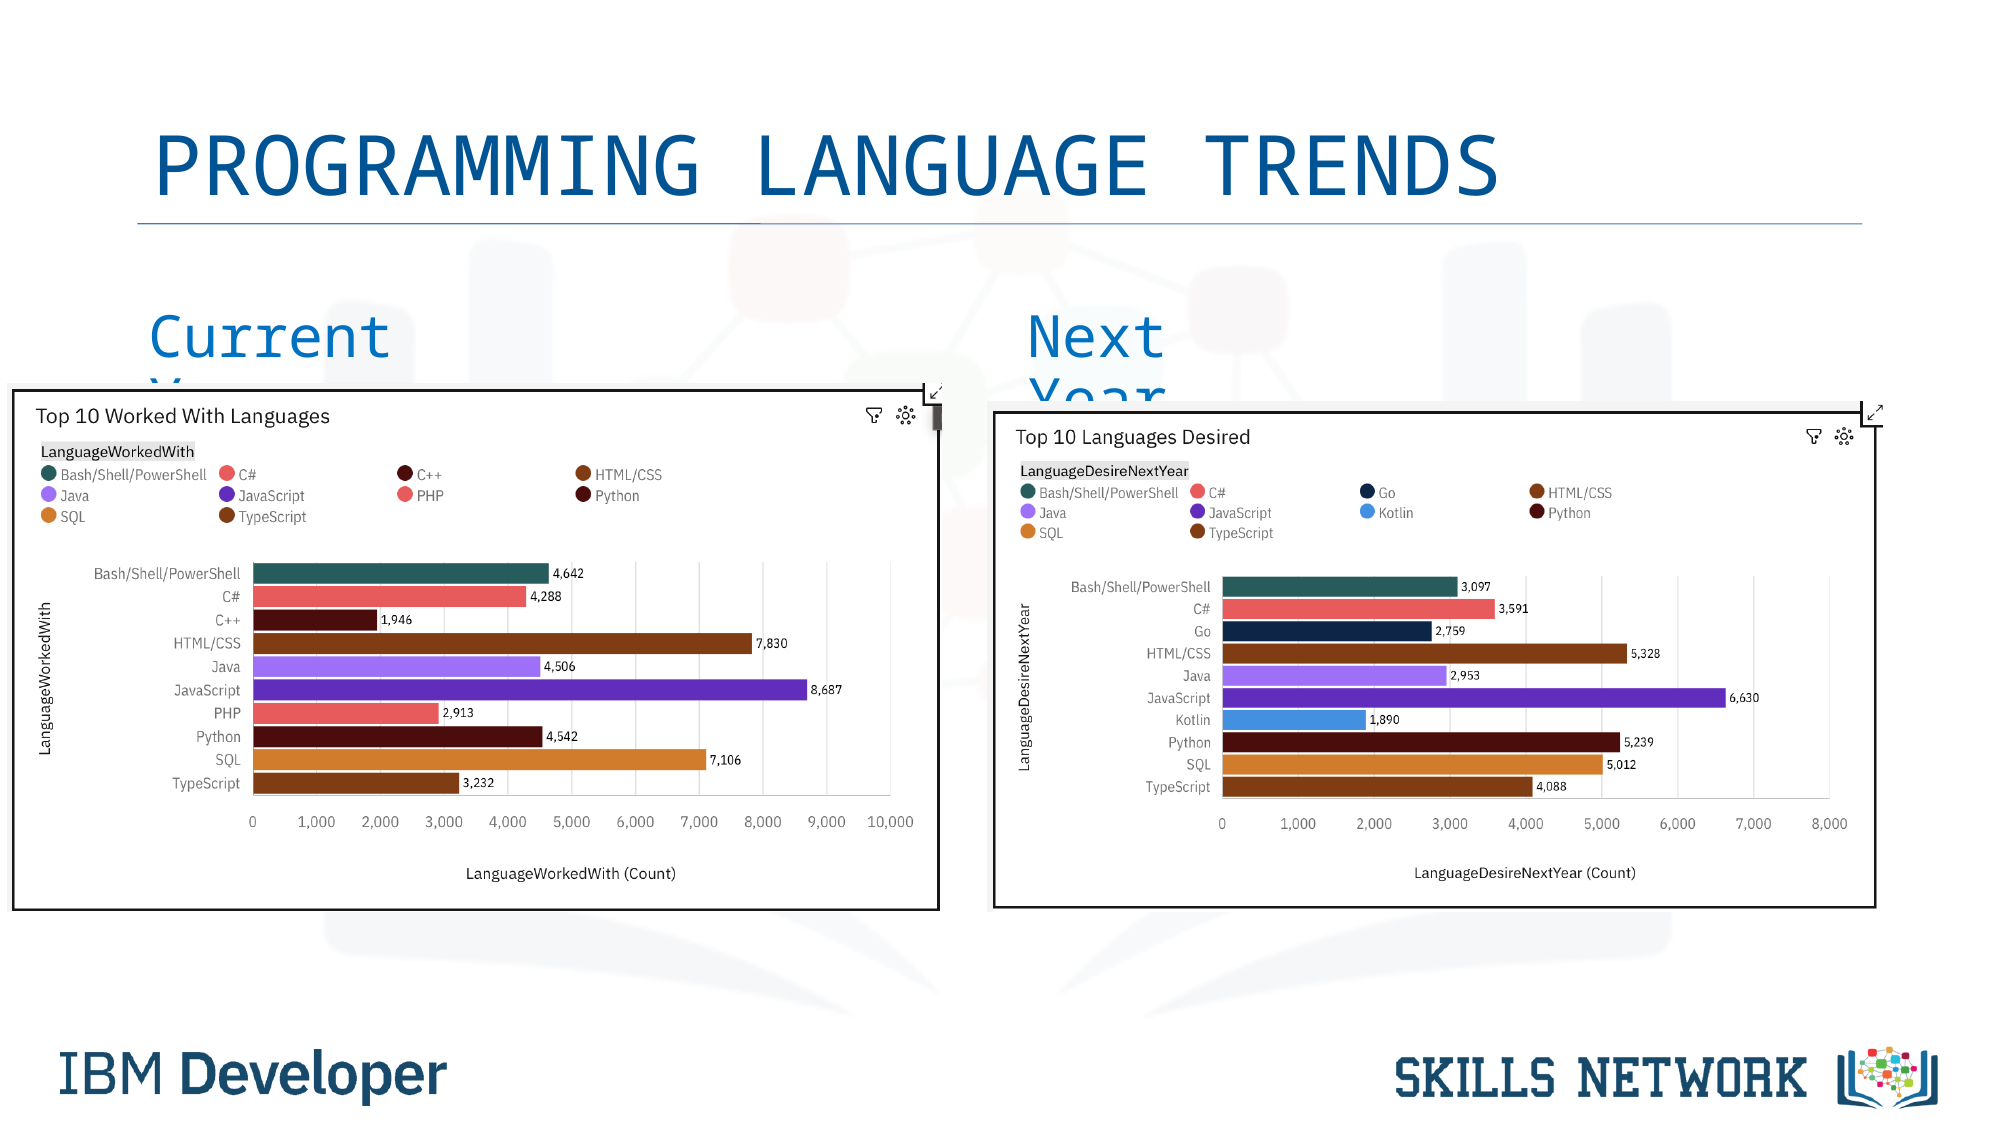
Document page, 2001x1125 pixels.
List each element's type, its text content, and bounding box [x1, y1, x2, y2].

list Current Year [133, 299, 500, 382]
picture [1390, 1045, 1945, 1111]
title PROGRAMMING LANGUAGE TRENDS [137, 59, 1863, 278]
picture [55, 1045, 459, 1108]
picture [987, 401, 1883, 913]
picture [7, 383, 942, 913]
list Next Year [1012, 299, 1301, 382]
